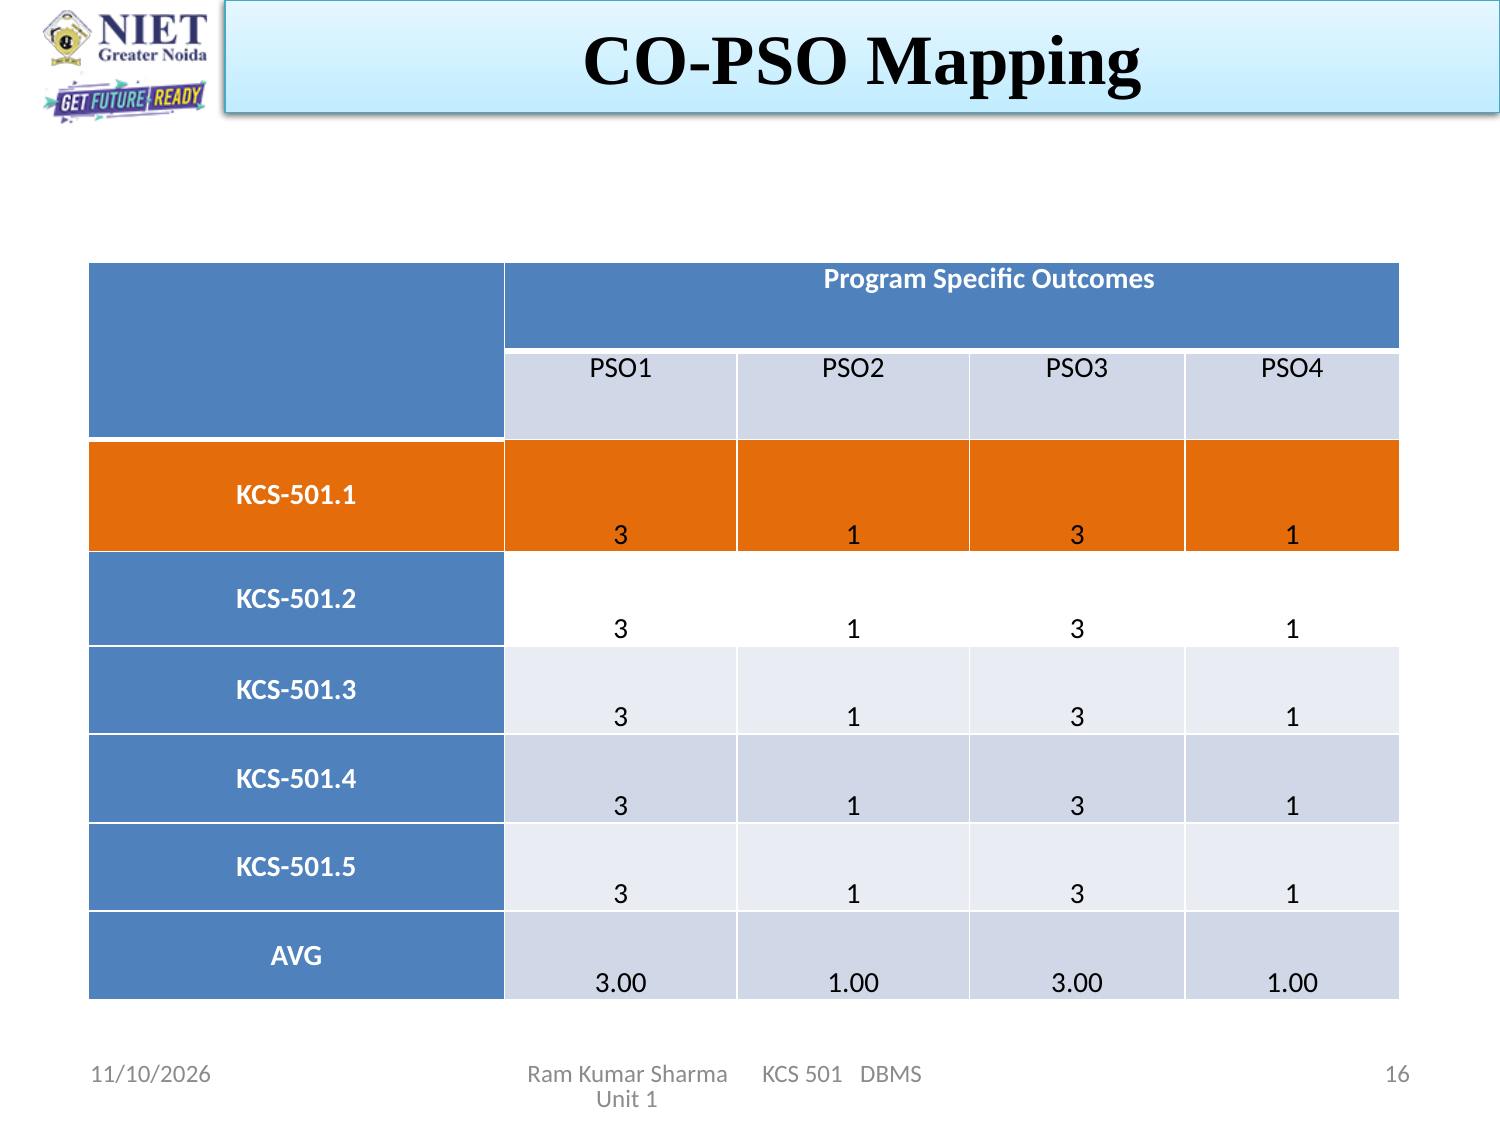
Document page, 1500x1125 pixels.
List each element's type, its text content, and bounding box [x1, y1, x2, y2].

table_cell 3 [505, 647, 736, 733]
table_cell AVG [89, 912, 504, 999]
table_cell 3.00 [505, 912, 736, 999]
picture [5, 0, 244, 134]
table_cell KCS-501.1 [89, 442, 504, 551]
table_cell 1 [738, 440, 969, 551]
table_cell 1 [738, 647, 969, 733]
table_cell 1 [1186, 824, 1399, 910]
table_cell PSO2 [738, 354, 969, 439]
table_cell 1.00 [738, 912, 969, 999]
table_cell 1 [1186, 552, 1399, 645]
table_cell 3 [970, 647, 1184, 733]
table_cell PSO1 [505, 354, 736, 439]
table_cell KCS-501.2 [89, 552, 504, 645]
table_cell 1 [738, 735, 969, 822]
table_cell 3 [505, 824, 736, 910]
table_cell 1 [1186, 440, 1399, 551]
table_cell PSO4 [1186, 354, 1399, 439]
table_header [89, 263, 504, 437]
table_cell PSO3 [970, 354, 1184, 439]
table_header Program Specific Outcomes [505, 263, 1399, 348]
table_cell KCS-501.4 [89, 735, 504, 822]
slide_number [75, 1042, 425, 1103]
table_cell 3.00 [970, 912, 1184, 999]
table_cell KCS-501.5 [89, 824, 504, 910]
table_cell 1 [1186, 735, 1399, 822]
table_cell 3 [970, 735, 1184, 822]
table_cell 1 [1186, 647, 1399, 733]
table_cell 3 [505, 552, 736, 645]
table_cell KCS-501.3 [89, 647, 504, 733]
table_cell 3 [505, 440, 736, 551]
table_cell 3 [970, 552, 1184, 645]
table_cell 1 [738, 824, 969, 910]
table_cell 1.00 [1186, 912, 1399, 999]
table_cell 3 [505, 735, 736, 822]
footer Ram Kumar Sharma KCS 501 DBMS Unit 1 [512, 1042, 988, 1103]
table_cell 1 [738, 552, 969, 645]
table_cell 3 [970, 824, 1184, 910]
text_box CO-PSO Mapping [224, 0, 1500, 113]
slide_number 16 [1074, 1042, 1425, 1103]
table_cell 3 [970, 440, 1184, 551]
